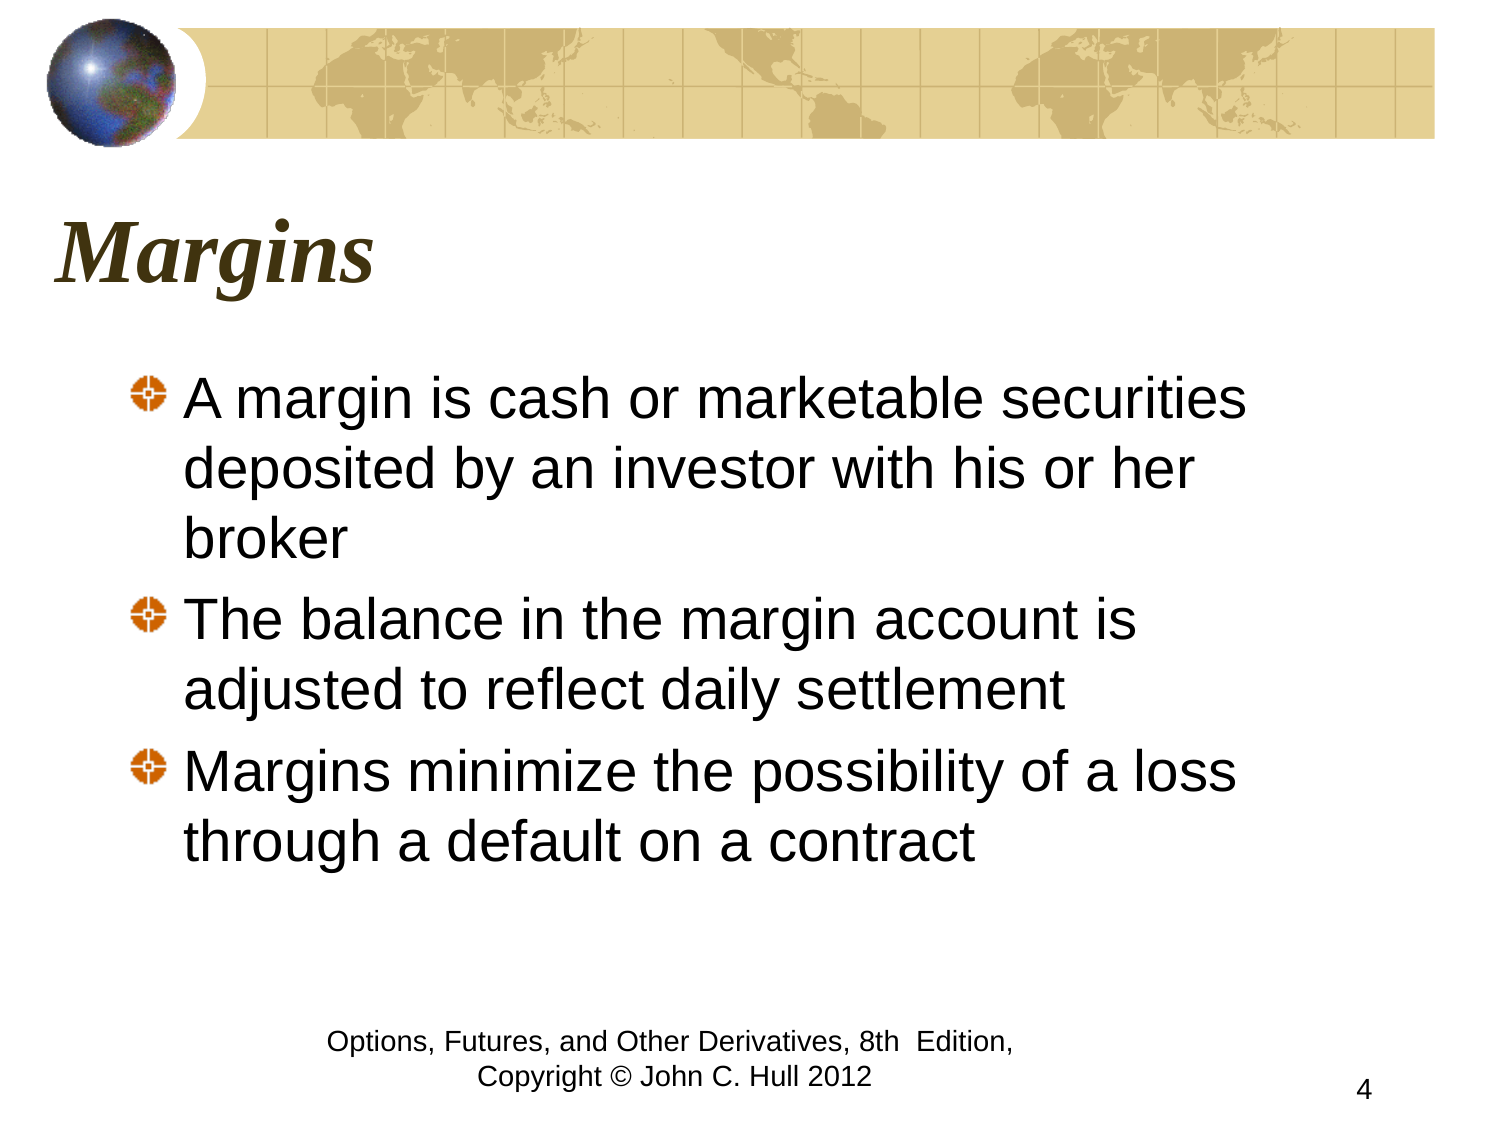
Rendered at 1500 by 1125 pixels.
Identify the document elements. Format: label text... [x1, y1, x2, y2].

footer Options, Futures, and Other Derivatives, 8th Edition, Copyright © John C. Hull 2012 [262, 1024, 1088, 1101]
list A margin is cash or marketable securities deposited by an investor with his or her broker The balance in the margin account is adjusted to reflect daily settlement Margins minimize the possibility of a loss through a default on a contract [112, 352, 1388, 1028]
picture [127, 747, 169, 789]
picture [127, 595, 169, 637]
title Margins [40, 152, 1316, 341]
picture [127, 374, 169, 416]
slide_number 4 [1074, 1037, 1388, 1113]
picture [42, 14, 190, 151]
